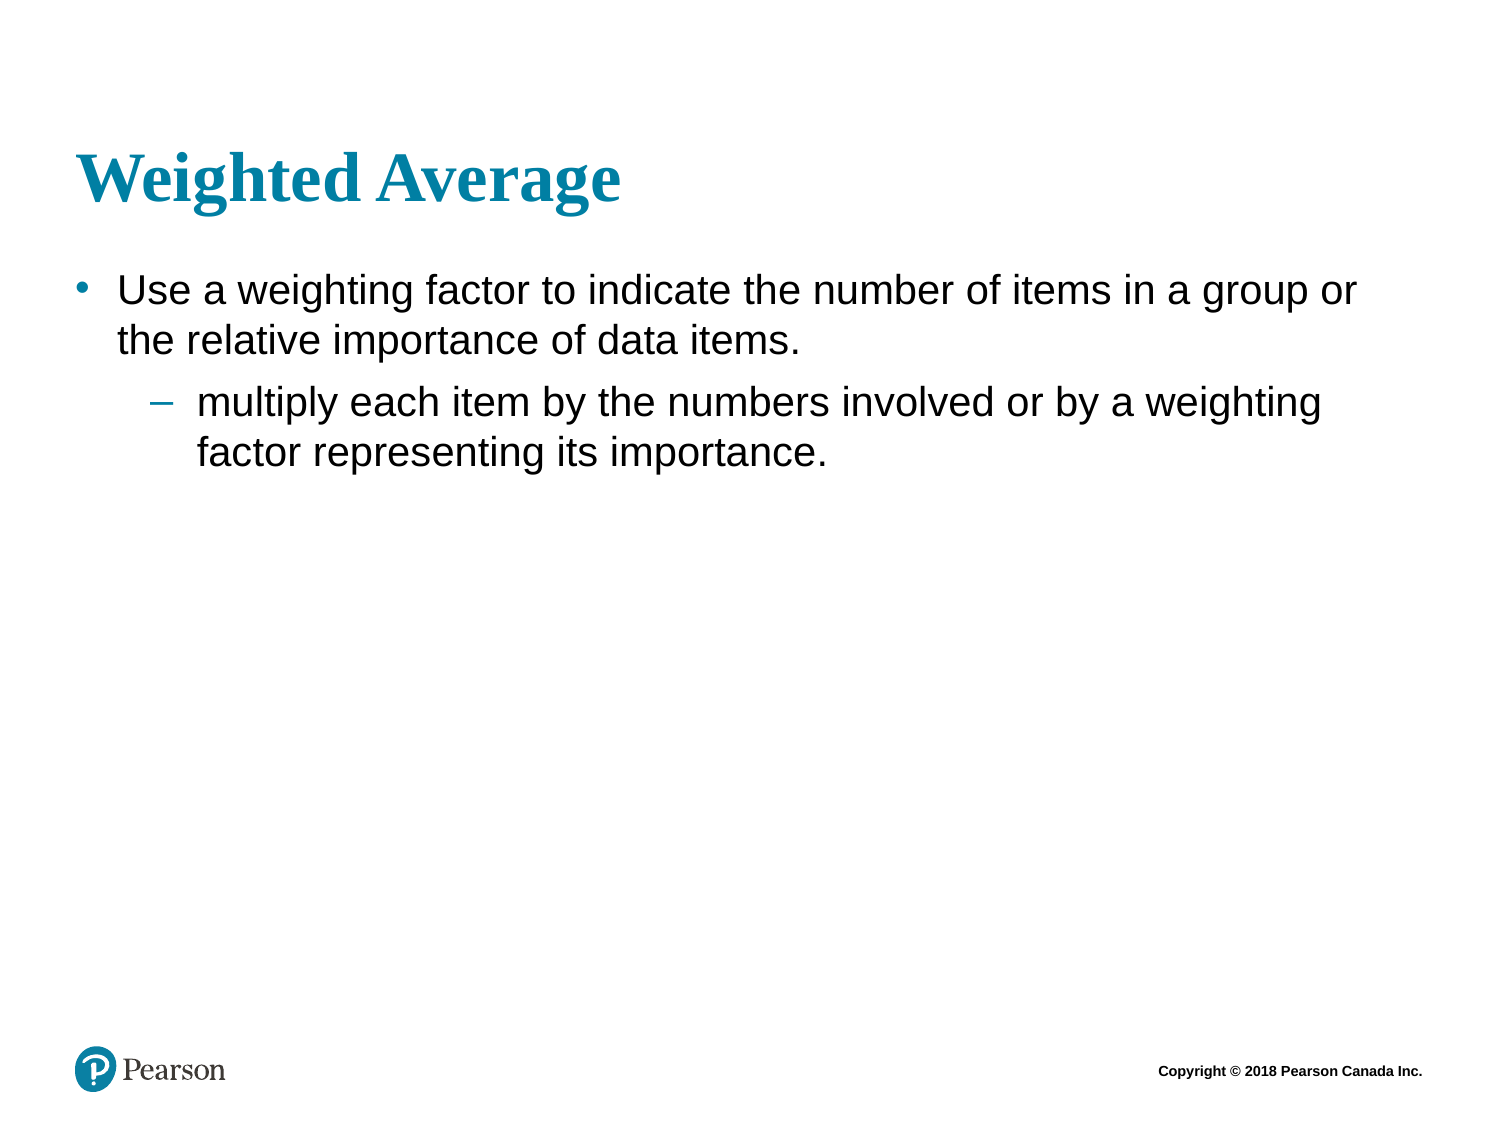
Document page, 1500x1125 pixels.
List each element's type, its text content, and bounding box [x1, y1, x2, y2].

list Use a weighting factor to indicate the number of items in a group or the relative importance of data items. multiply each item by the numbers involved or by a weighting factor representing its importance. [75, 262, 1425, 1005]
title Weighted Average [75, 35, 1425, 216]
